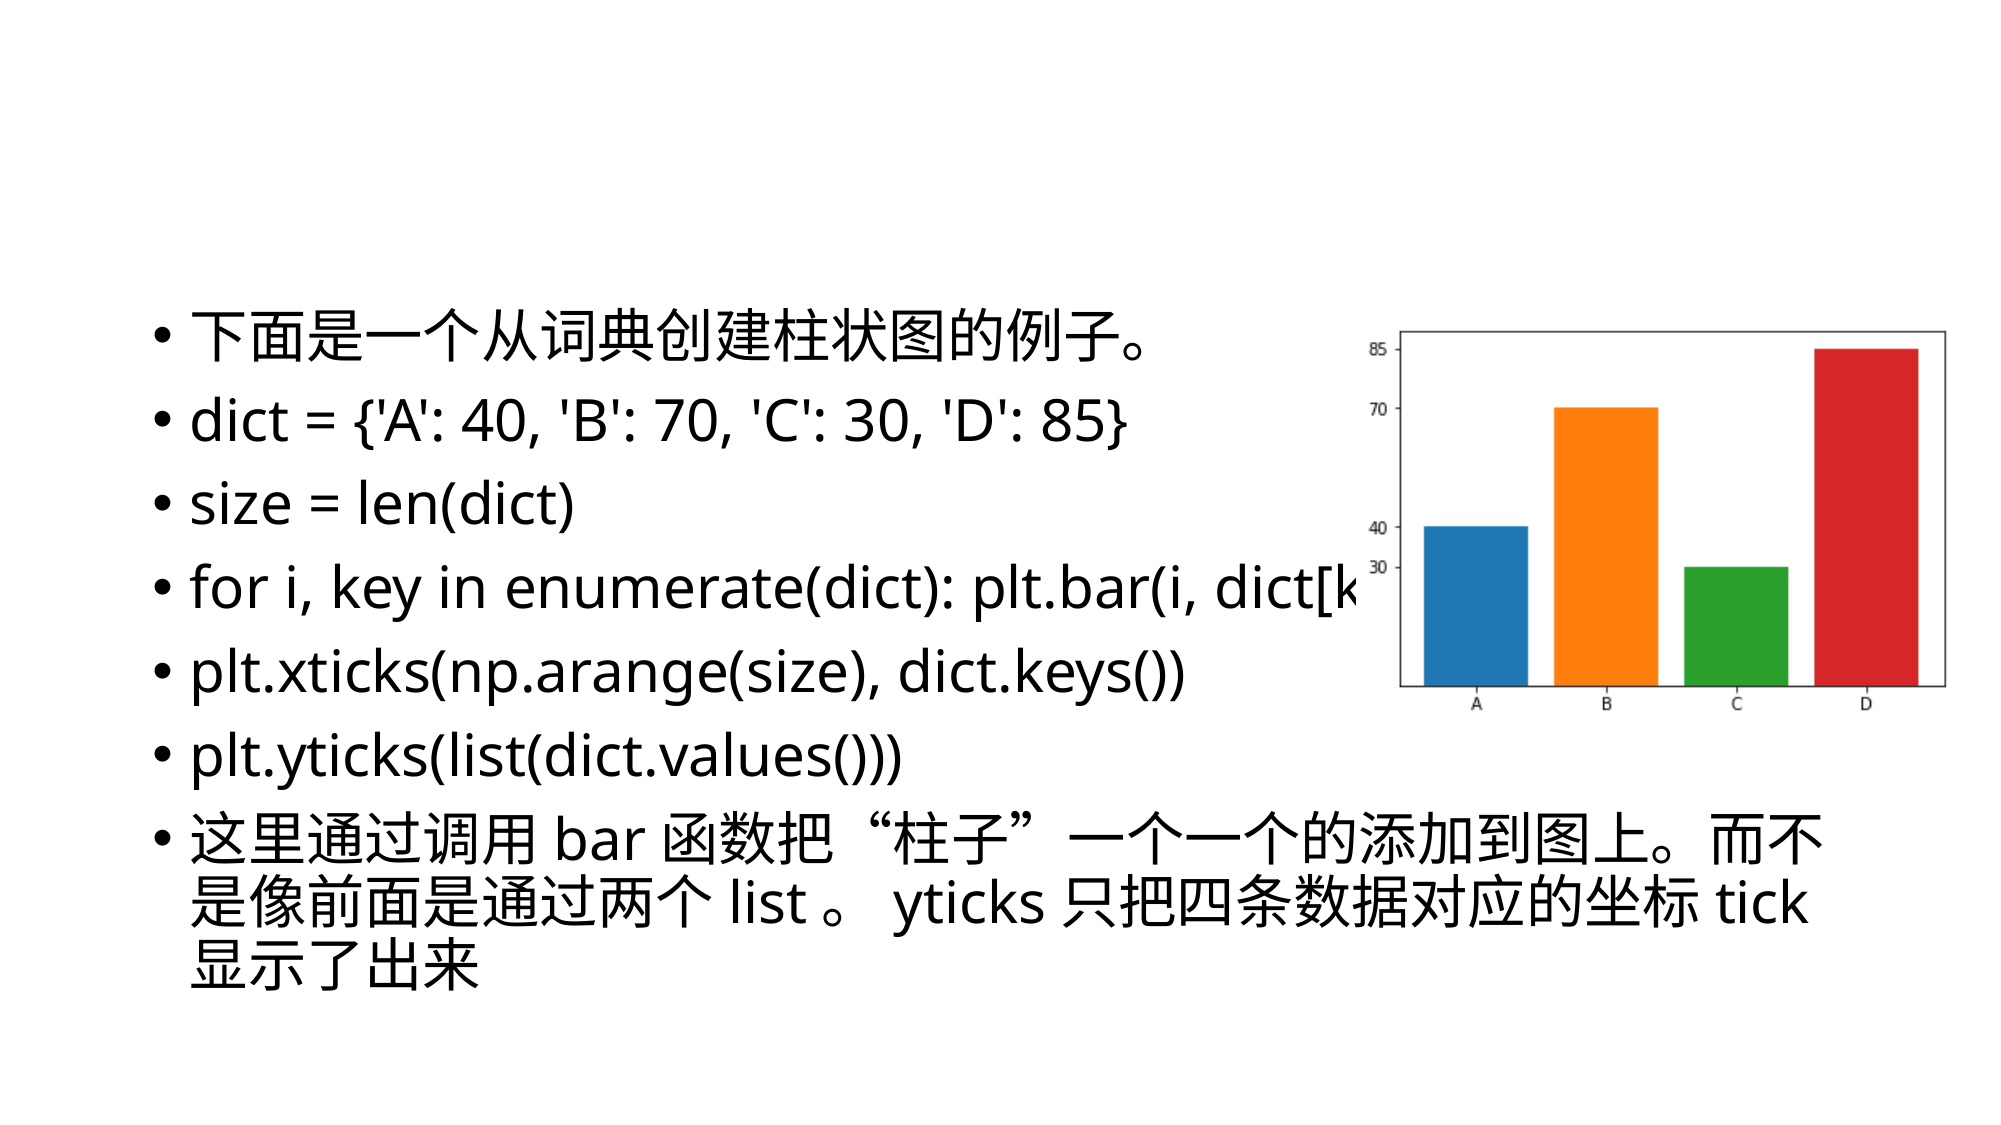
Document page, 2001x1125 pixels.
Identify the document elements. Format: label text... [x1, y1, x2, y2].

list 下面是一个从词典创建柱状图的例子。 dict = {'A': 40, 'B': 70, 'C': 30, 'D': 85} size = len(dict) for i, key in enumerate(dict): plt.bar(i, dict[key]) plt.xticks(np.arange(size), dict.keys()) plt.yticks(list(dict.values())) 这里通过调用bar函数把“柱子”一个一个的添加到图上。而不是像前面是通过两个list。yticks只把四条数据对应的坐标tick显示了出来 [137, 299, 1863, 1014]
picture [1356, 315, 1961, 725]
